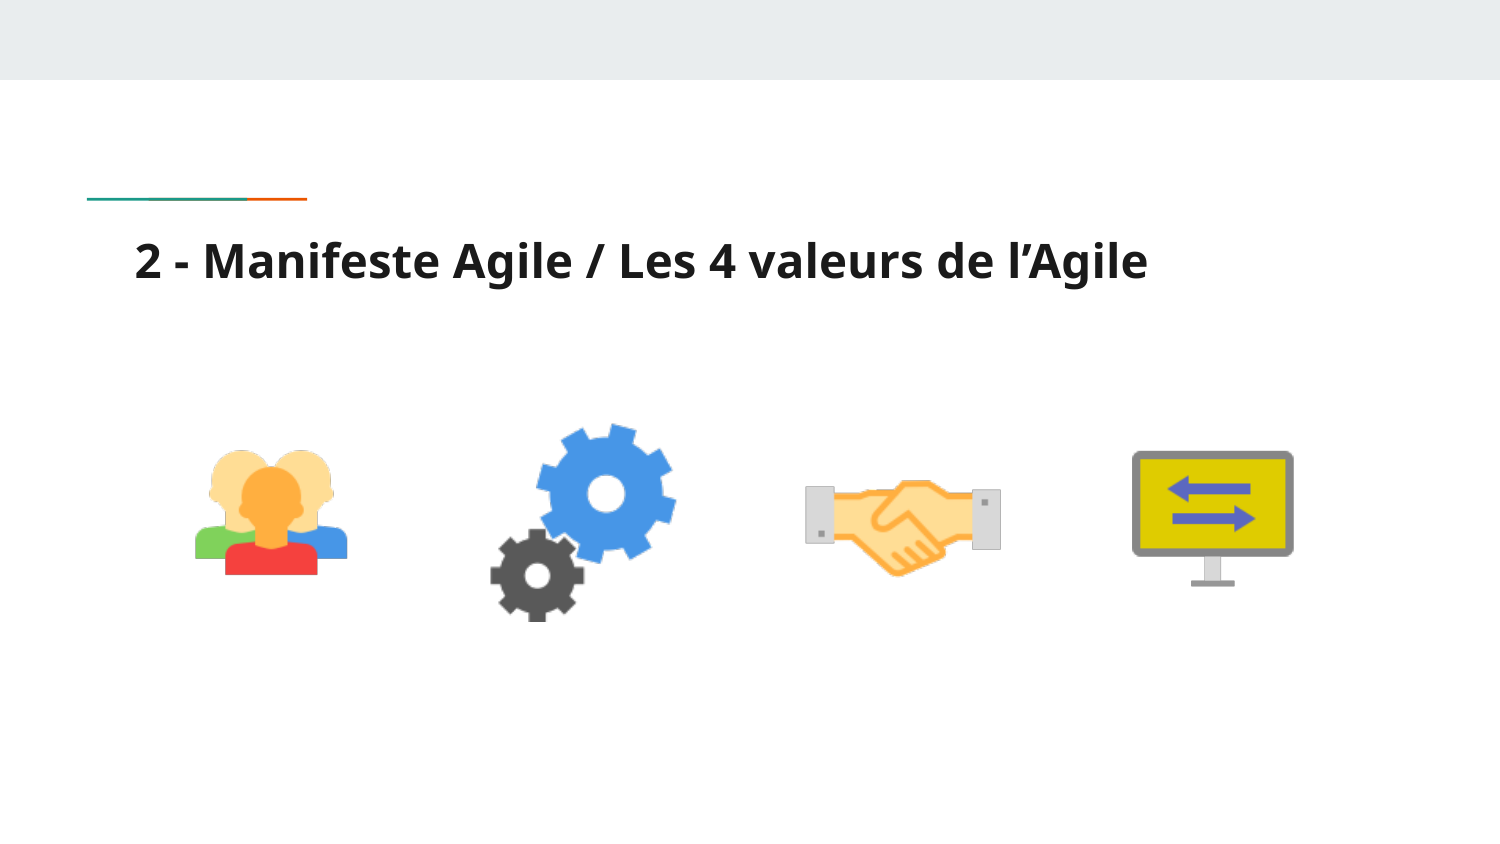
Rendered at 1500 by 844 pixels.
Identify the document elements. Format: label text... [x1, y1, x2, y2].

picture [803, 421, 1005, 623]
title 2 - Manifeste Agile / Les 4 valeurs de l’Agile [119, 216, 1381, 305]
picture [185, 421, 358, 594]
picture [1126, 435, 1300, 608]
picture [480, 421, 682, 623]
